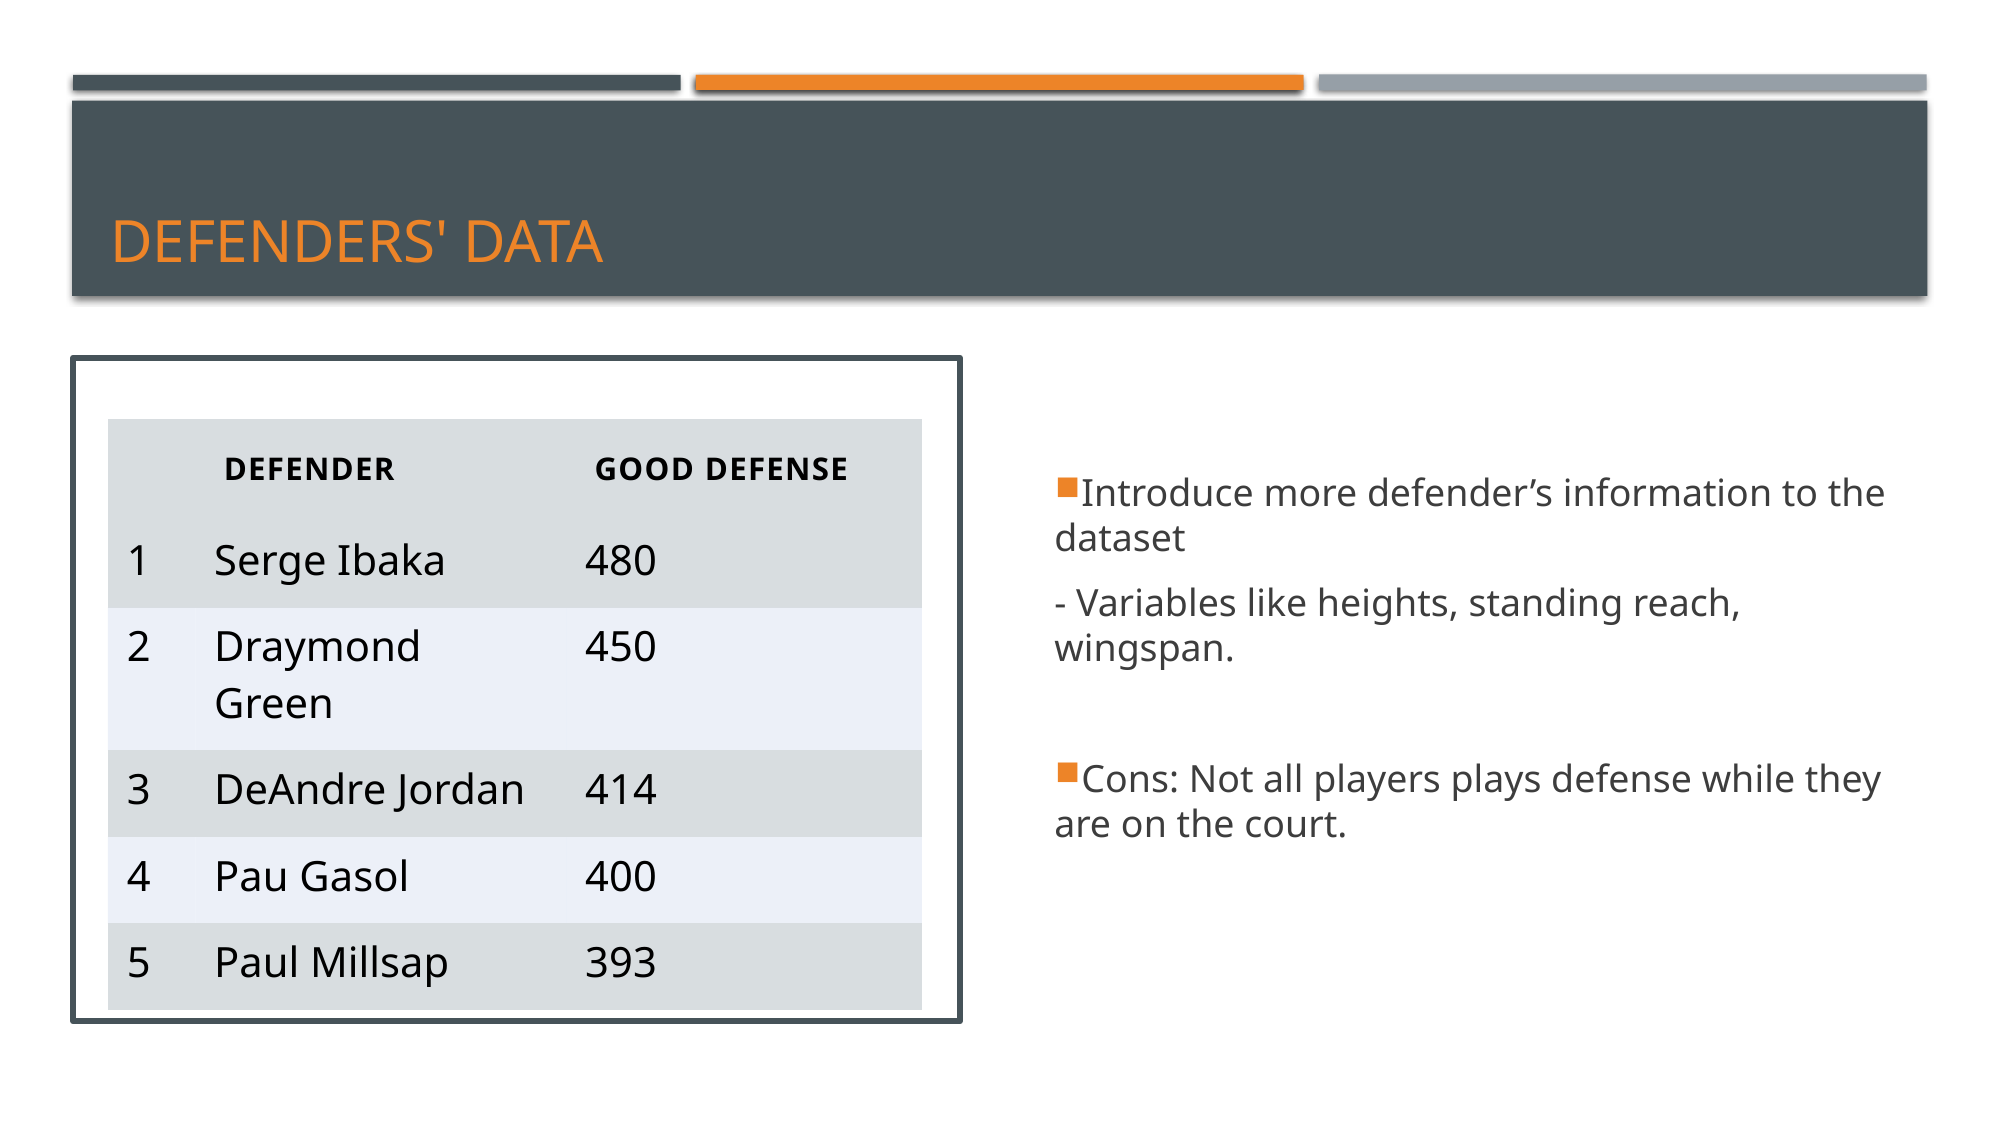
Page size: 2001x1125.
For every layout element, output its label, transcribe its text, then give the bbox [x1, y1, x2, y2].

table_cell Pau Gasol [195, 837, 566, 923]
text_box Introduce more defender’s information to the dataset - Variables like heights, standing reach, wingspan. Cons: Not all players plays defense while they are on the court. [1039, 357, 1905, 1022]
text_box [71, 356, 962, 1023]
table_cell 480 [566, 521, 922, 608]
table_cell 393 [566, 923, 922, 1010]
title Defenders' data [95, 115, 1905, 282]
table_cell 450 [566, 608, 922, 750]
table_cell Draymond Green [195, 608, 566, 750]
table_cell 400 [566, 837, 922, 923]
table_cell 4 [108, 837, 195, 923]
table_header defender [195, 419, 566, 521]
table_cell 414 [566, 750, 922, 837]
text_box [695, 74, 1304, 91]
table_header Good defense [566, 419, 922, 521]
table_cell 1 [108, 521, 195, 608]
table_cell 5 [108, 923, 195, 1010]
table_header [108, 419, 195, 521]
table_cell 2 [108, 608, 195, 750]
table_cell Paul Millsap [195, 923, 566, 1010]
table_cell DeAndre Jordan [195, 750, 566, 837]
table_cell 3 [108, 750, 195, 837]
table_cell Serge Ibaka [195, 521, 566, 608]
